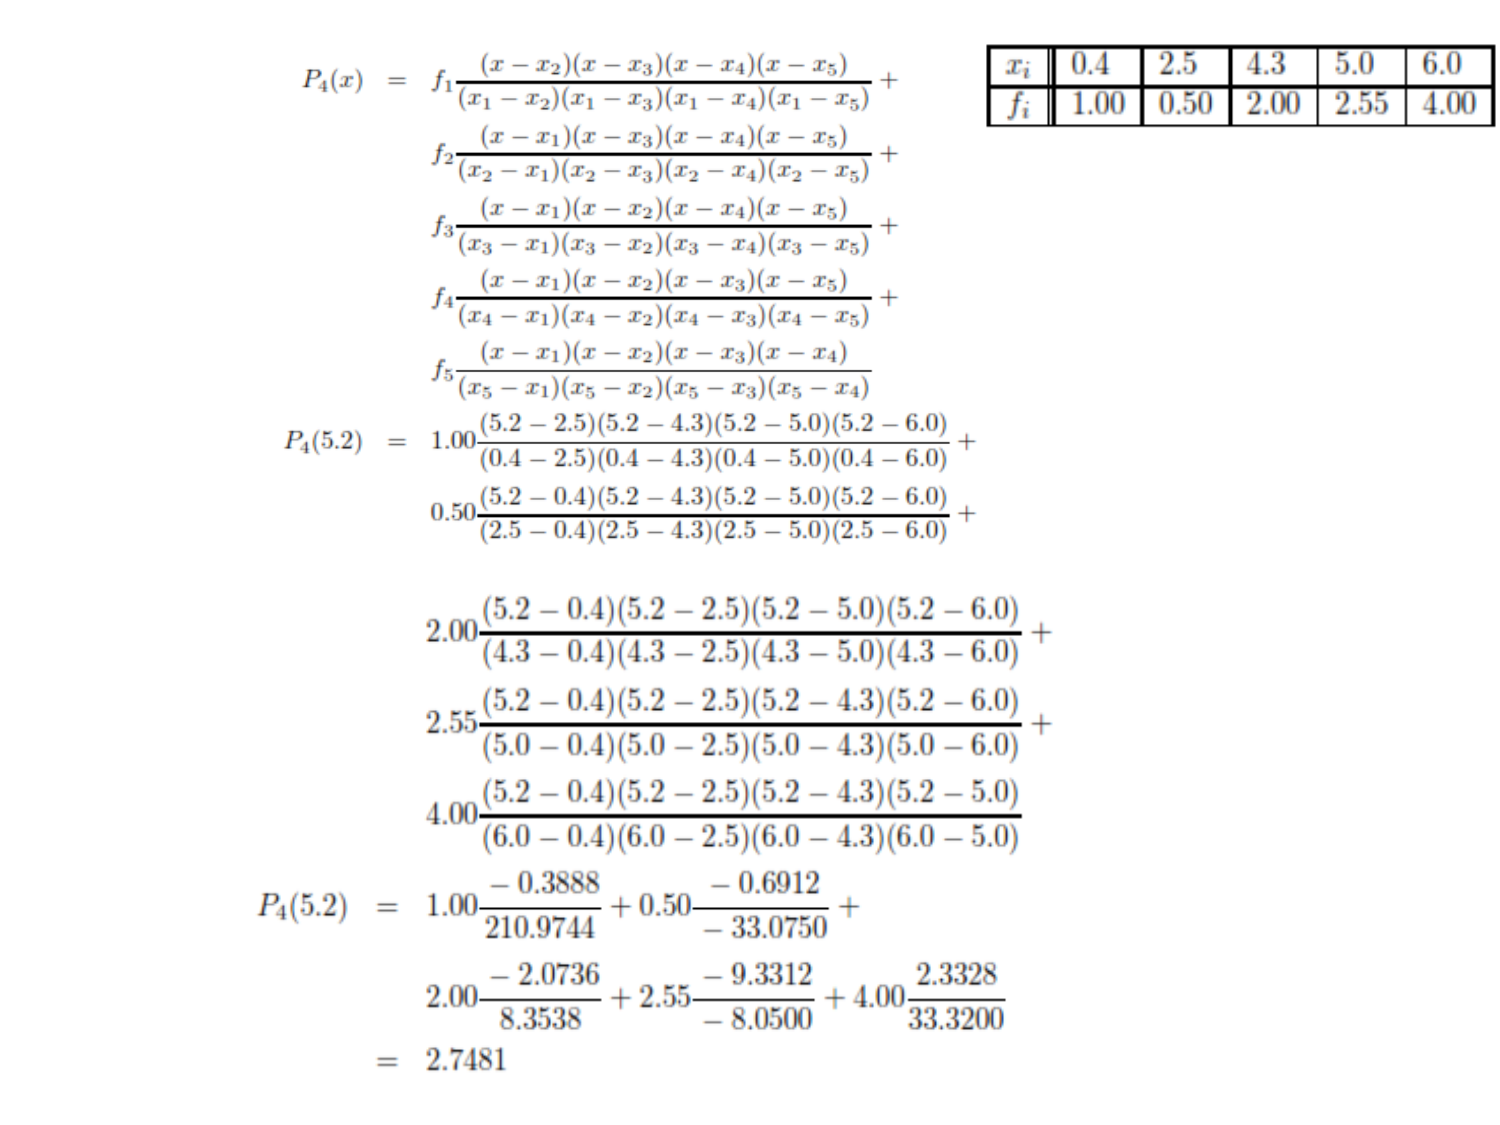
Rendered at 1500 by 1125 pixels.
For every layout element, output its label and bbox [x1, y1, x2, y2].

picture [159, 12, 1500, 1102]
